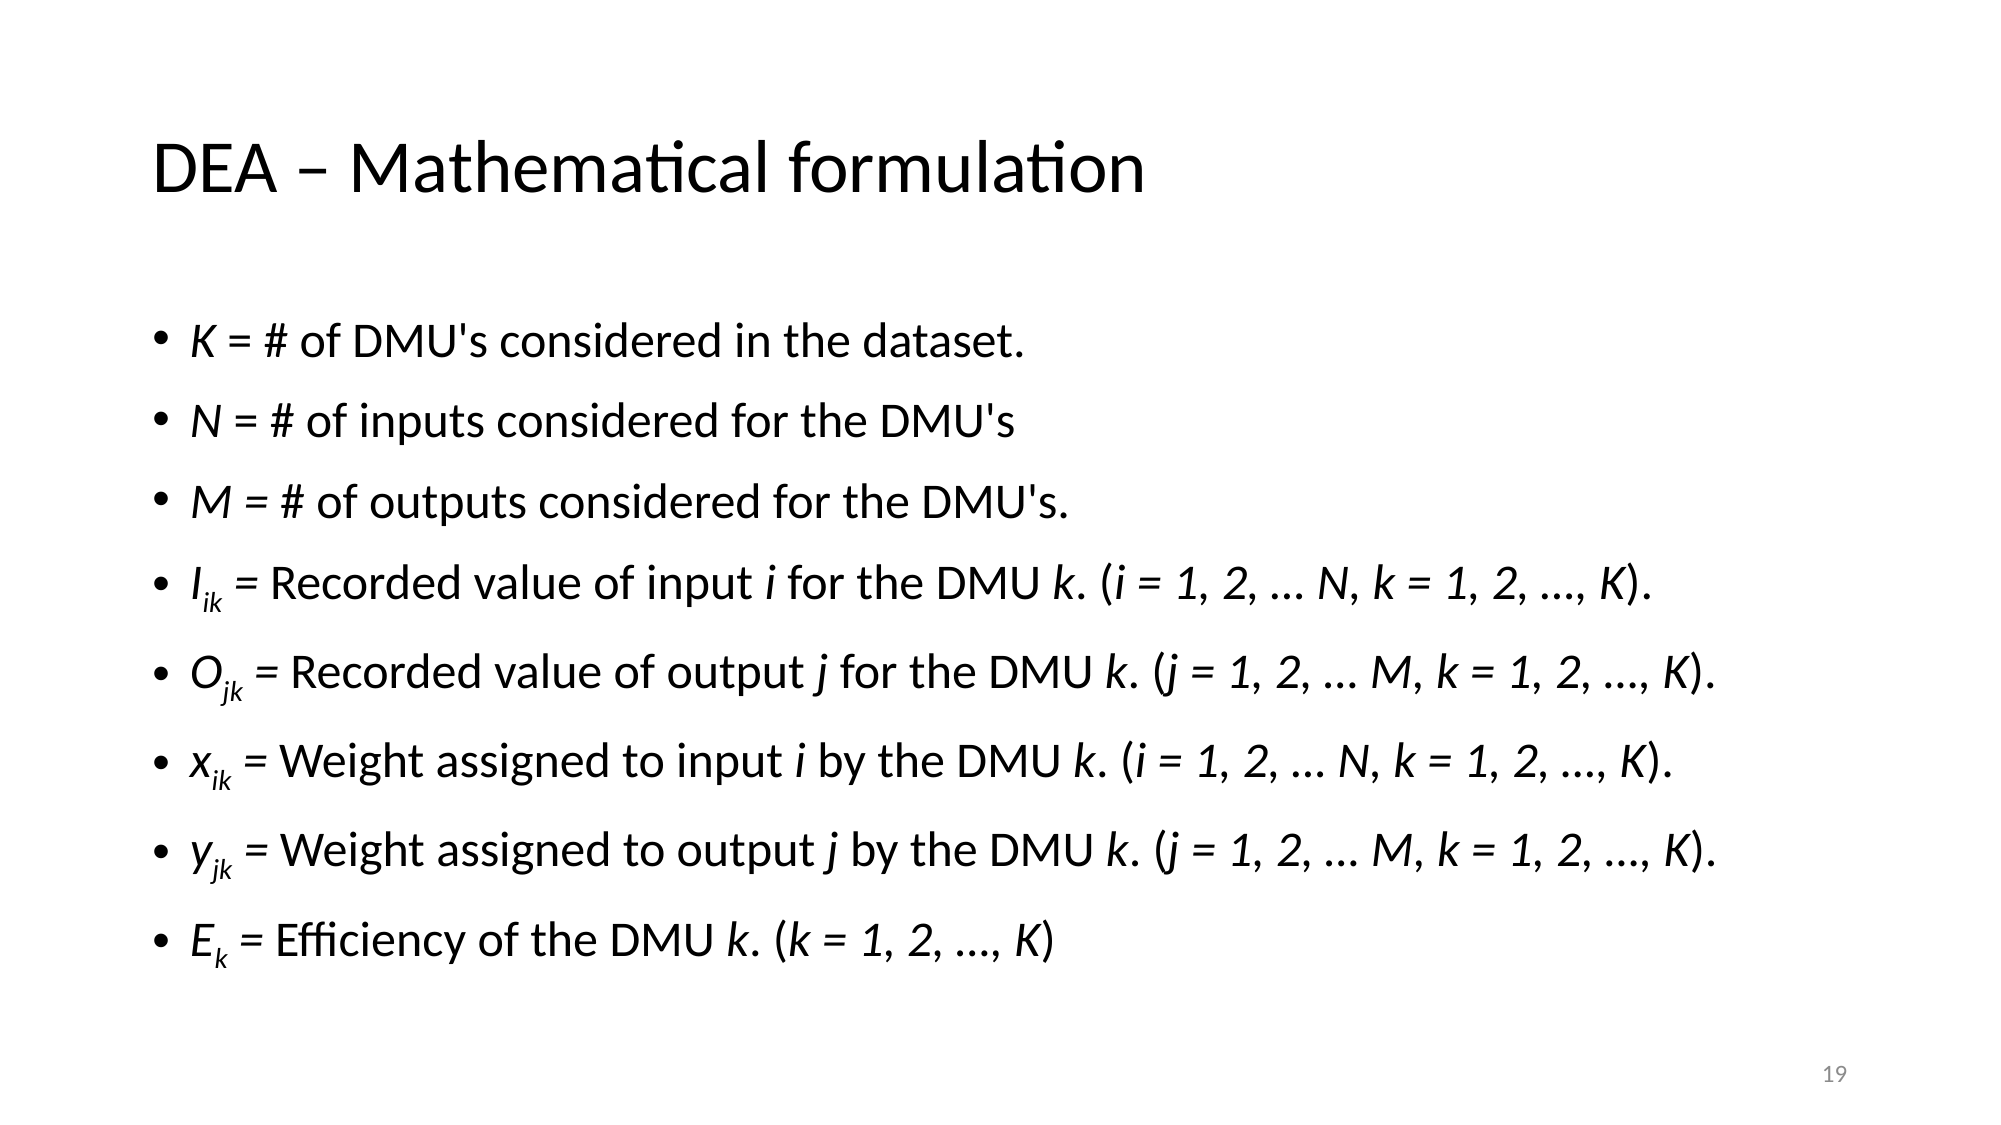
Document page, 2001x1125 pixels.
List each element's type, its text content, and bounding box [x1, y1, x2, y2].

list K = # of DMU's considered in the dataset. N = # of inputs considered for the DMU's M = # of outputs considered for the DMU's. Iik = Recorded value of input i for the DMU k. (i = 1, 2, … N, k = 1, 2, …, K). Ojk = Recorded value of output j for the DMU k. (j = 1, 2, … M, k = 1, 2, …, K). xik = Weight assigned to input i by the DMU k. (i = 1, 2, … N, k = 1, 2, …, K). yjk = Weight assigned to output j by the DMU k. (j = 1, 2, … M, k = 1, 2, …, K). Ek = Efficiency of the DMU k. (k = 1, 2, …, K) [137, 299, 1863, 1014]
slide_number 19 [1412, 1042, 1863, 1103]
title DEA – Mathematical formulation [137, 59, 1863, 278]
